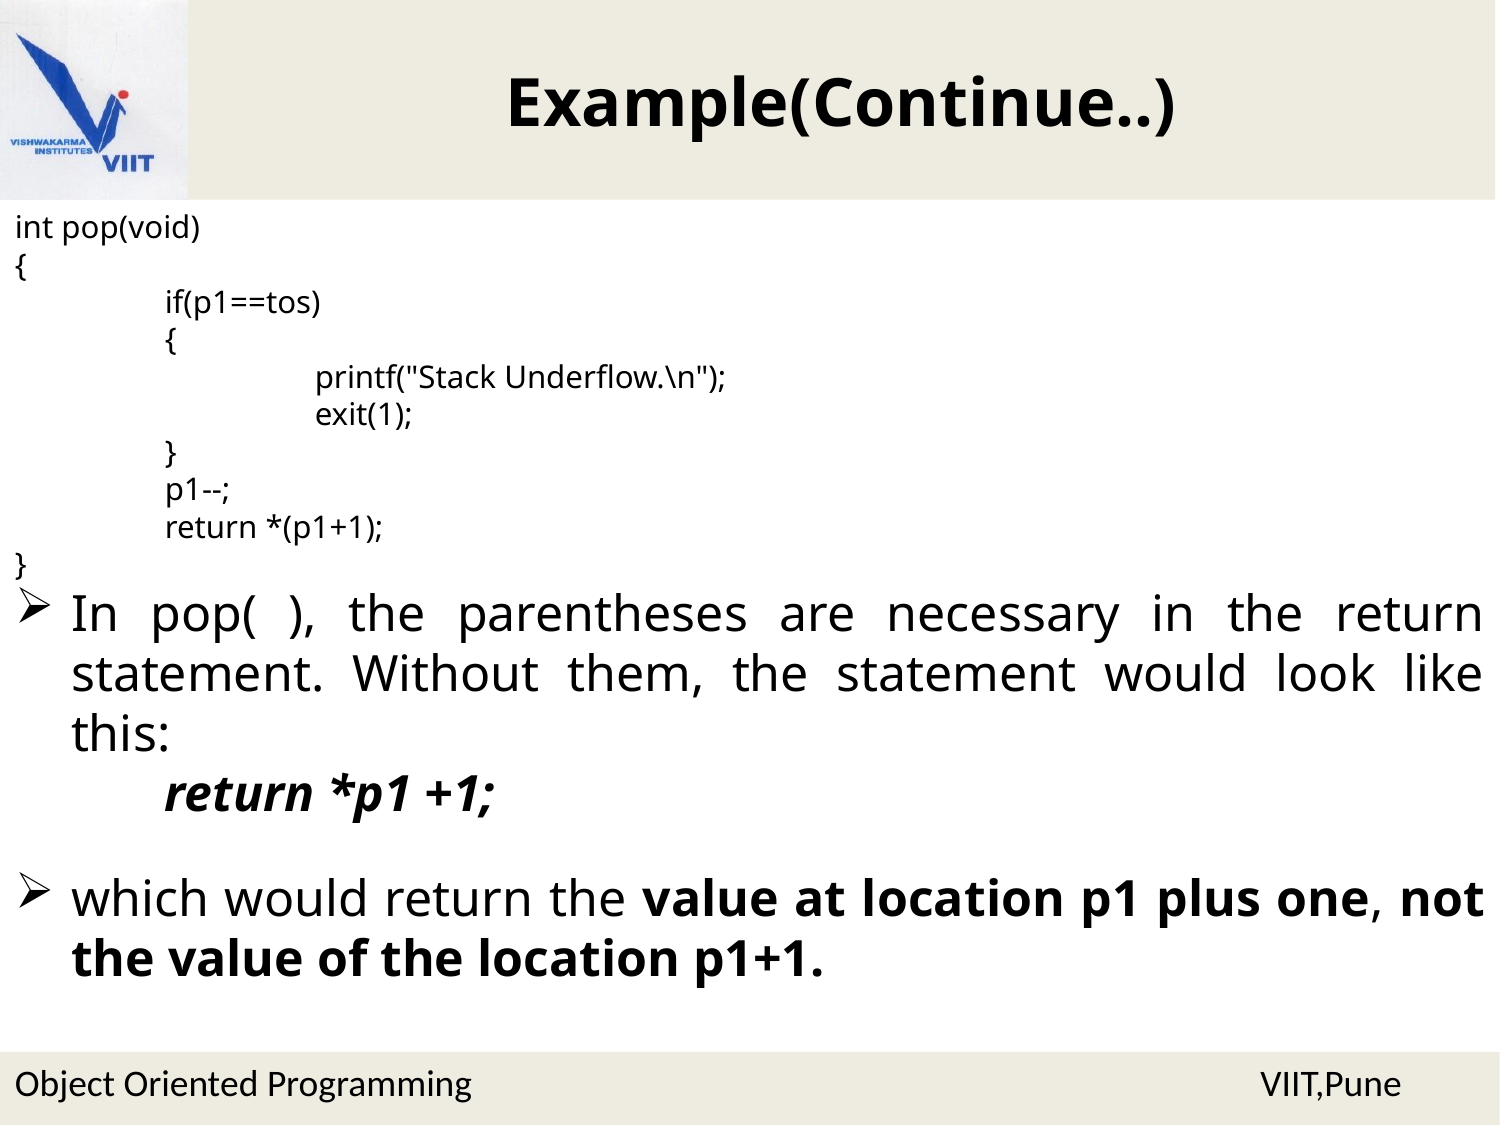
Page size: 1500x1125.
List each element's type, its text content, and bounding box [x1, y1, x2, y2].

picture [0, 0, 188, 200]
text_box Object Oriented Programming VIIT,Pune [0, 1051, 1500, 1125]
text_box int pop(void) { if(p1==tos) { printf("Stack Underflow.\n"); exit(1); } p1--; return *(p1+1); } In pop( ), the parentheses are necessary in the return statement. Without them, the statement would look like this: return *p1 +1; which would return the value at location p1 plus one, not the value of the location p1+1. [0, 199, 1500, 1038]
text_box Example(Continue..) [189, 0, 1496, 199]
